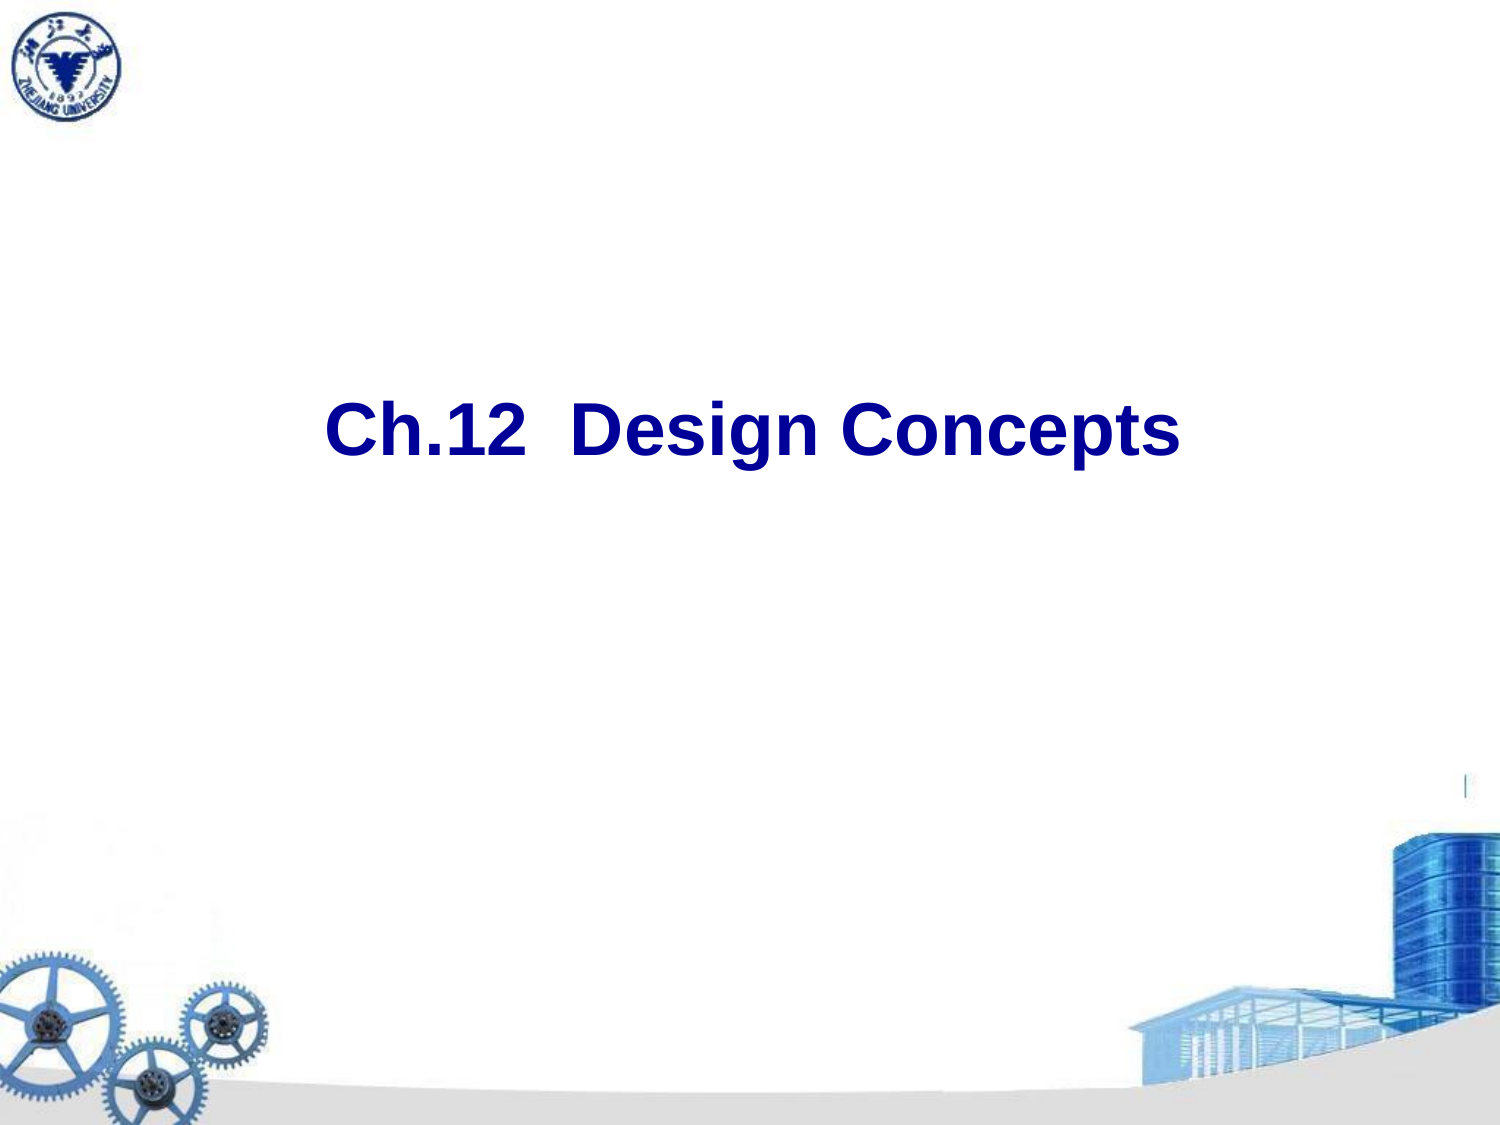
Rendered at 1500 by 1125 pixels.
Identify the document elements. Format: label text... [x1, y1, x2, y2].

title Ch.12 Design Concepts [112, 349, 1395, 591]
picture [0, 0, 1500, 1125]
